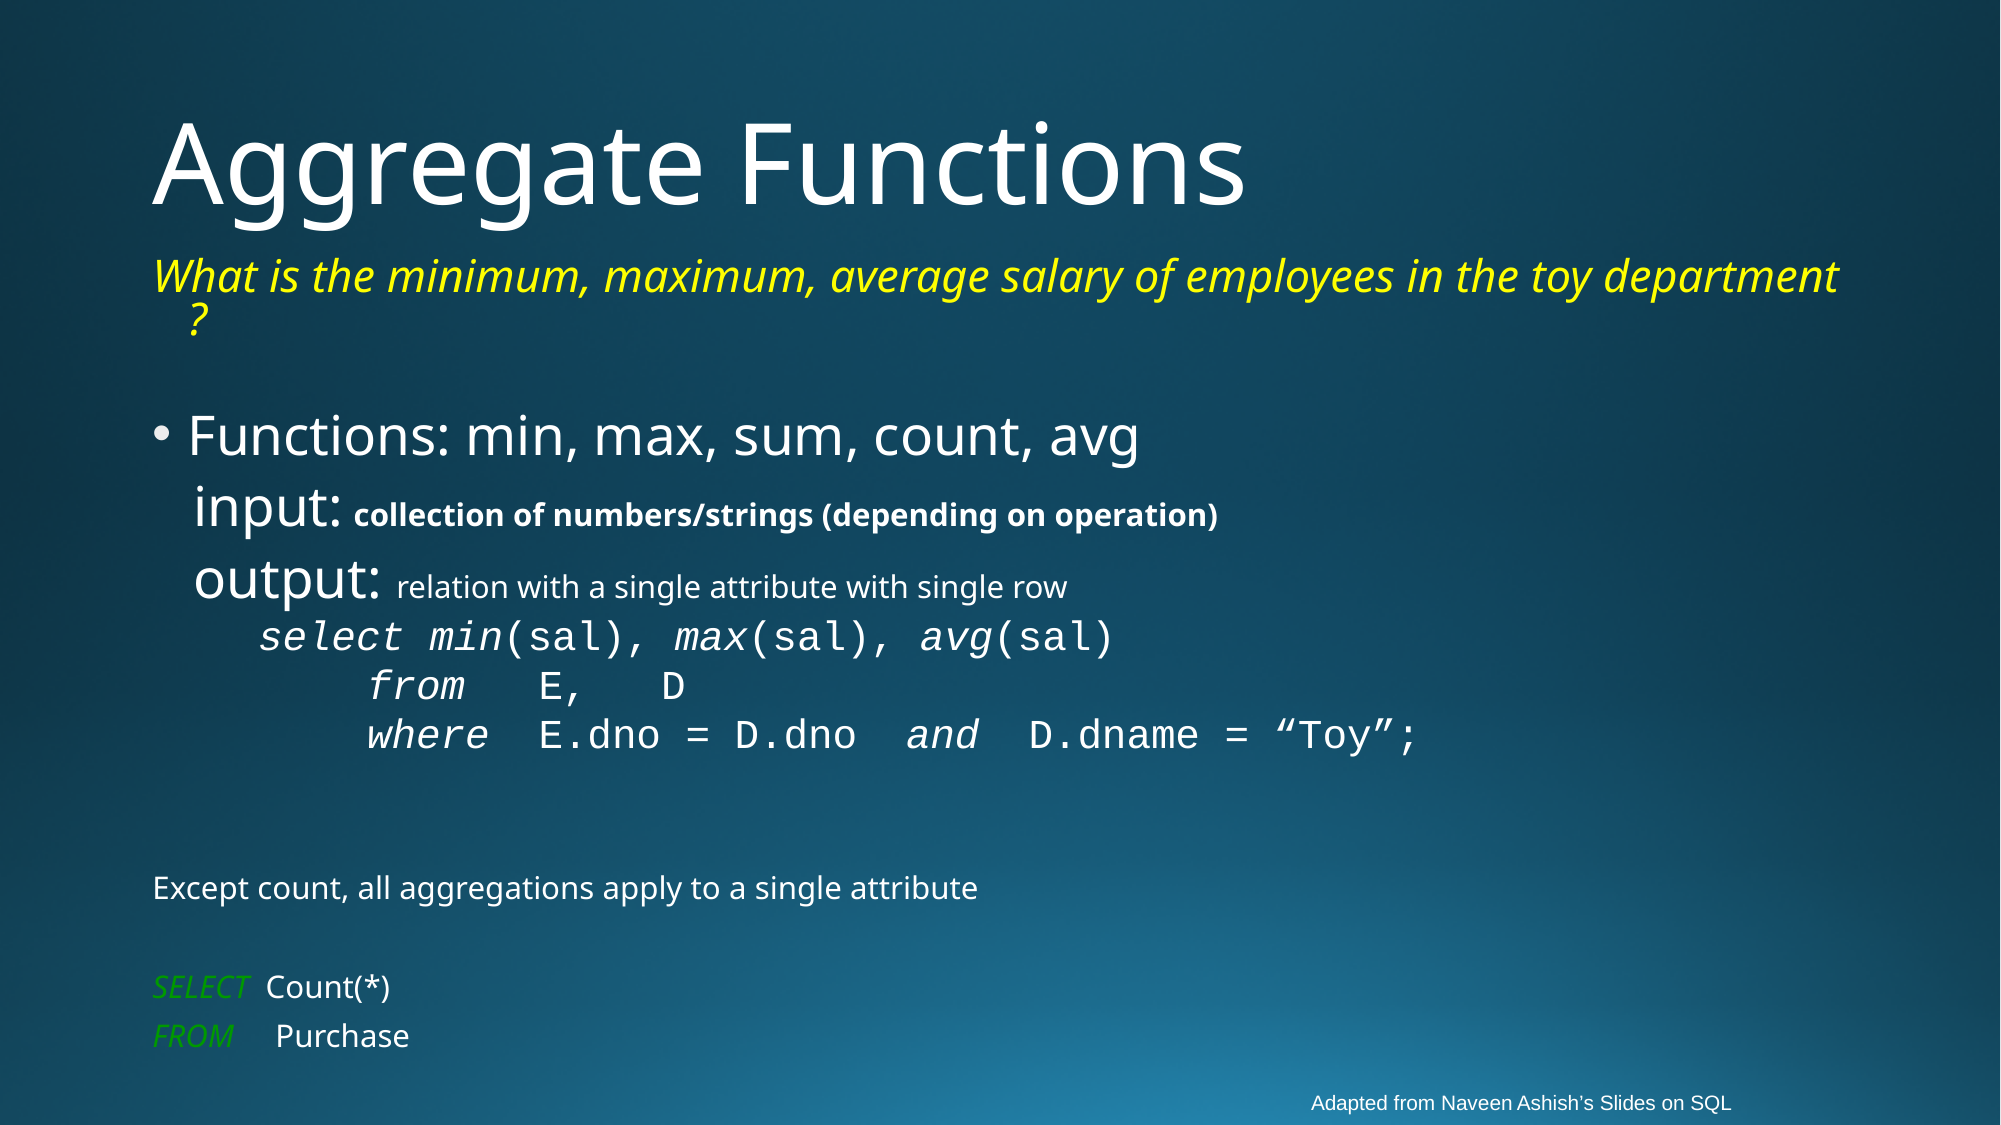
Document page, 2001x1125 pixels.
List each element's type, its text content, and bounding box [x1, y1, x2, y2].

picture [0, 0, 2001, 1125]
list What is the minimum, maximum, average salary of employees in the toy department ? Functions: min, max, sum, count, avg input: collection of numbers/strings (depending on operation) output: relation with a single attribute with single row select min(sal), max(sal), avg(sal) from E, D where E.dno = D.dno and D.dname = “Toy”; Except count, all aggregations apply to a single attribute SELECT Count(*) FROM Purchase [137, 249, 1863, 1066]
text_box Adapted from Naveen Ashish’s Slides on SQL [1296, 1082, 1747, 1122]
title Aggregate Functions [137, 59, 1863, 249]
